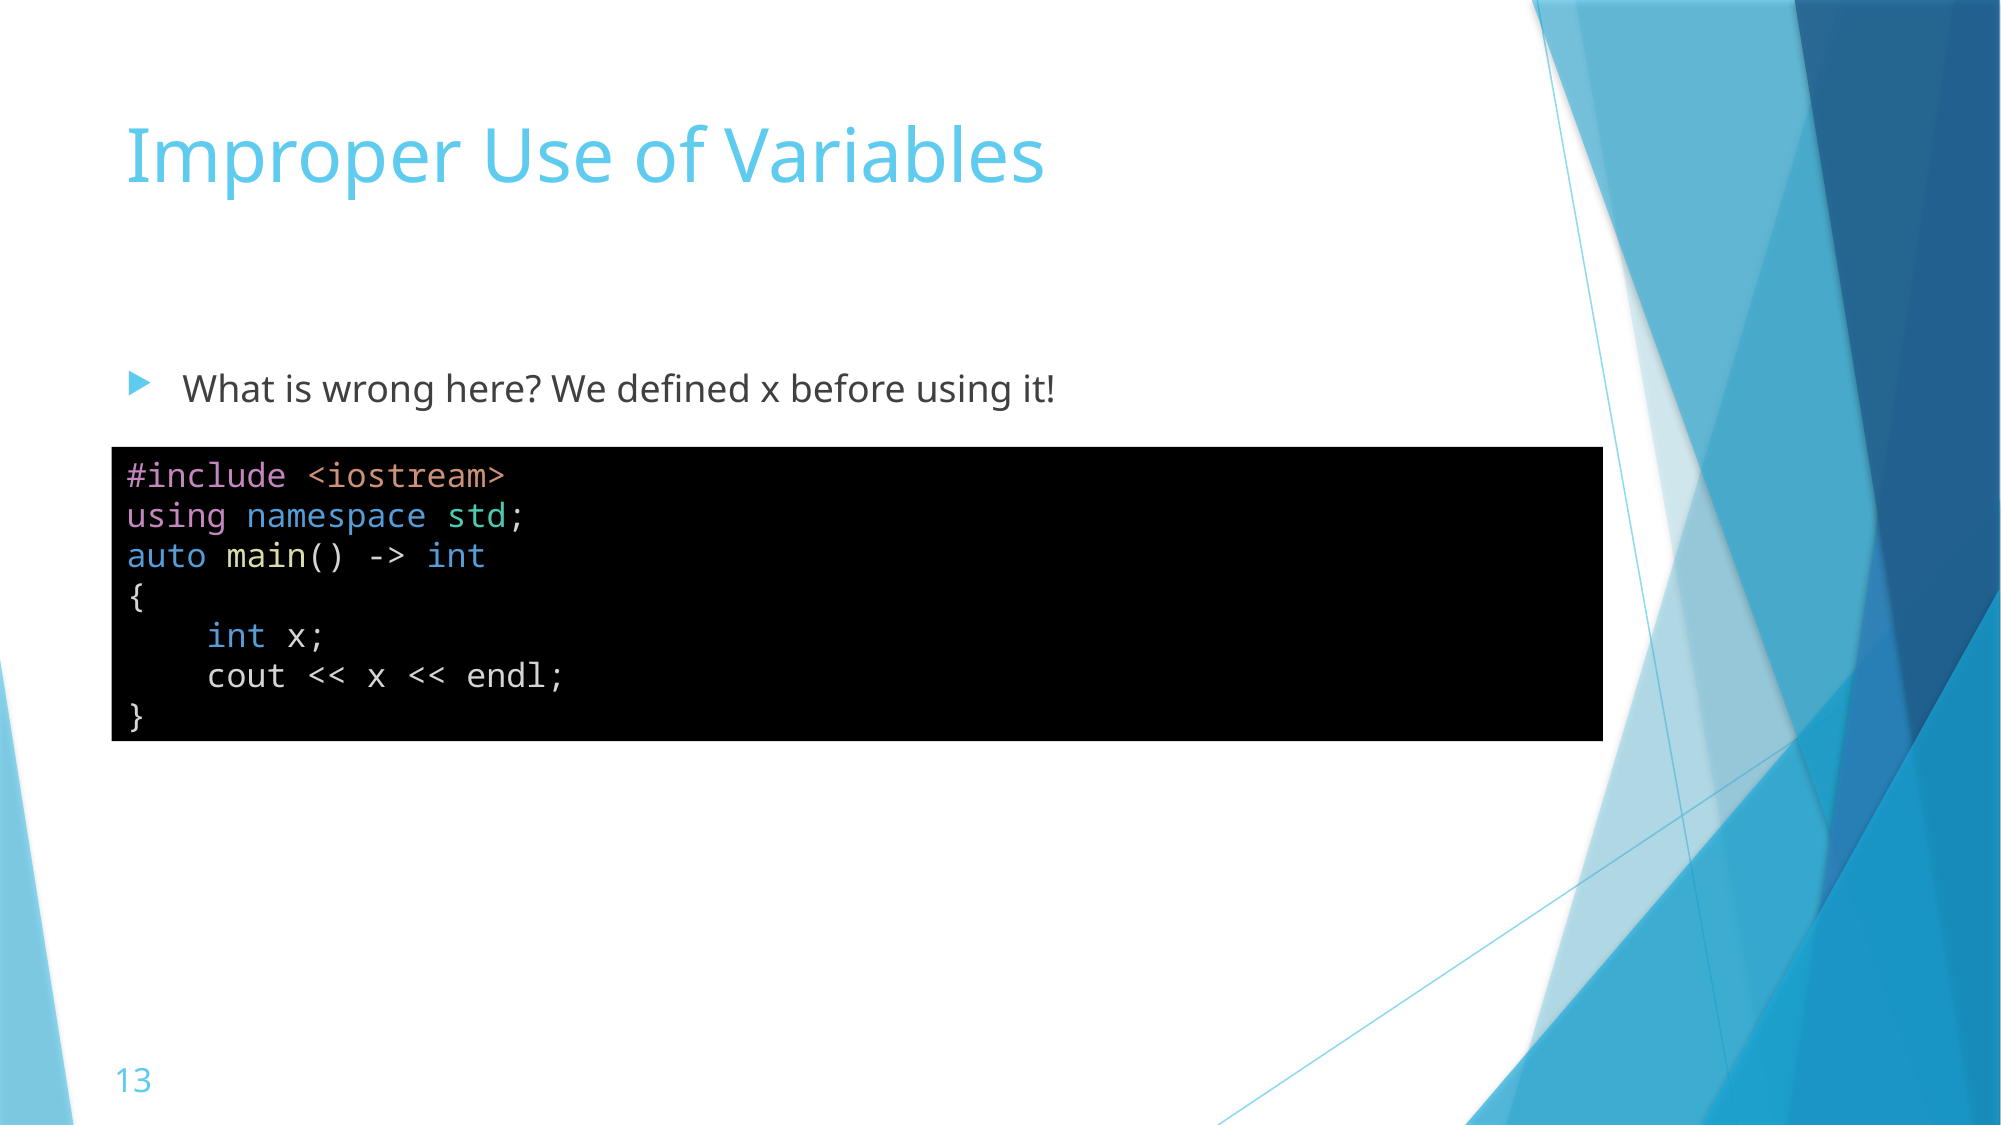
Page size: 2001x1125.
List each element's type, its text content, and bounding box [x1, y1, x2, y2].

text_box #include <iostream> using namespace std; auto main() -> int { int x; cout << x << endl; } [111, 446, 1603, 742]
slide_number 13 [55, 1051, 168, 1112]
title Improper Use of Variables [111, 99, 1522, 317]
list What is wrong here? We defined x before using it! [111, 357, 1522, 425]
